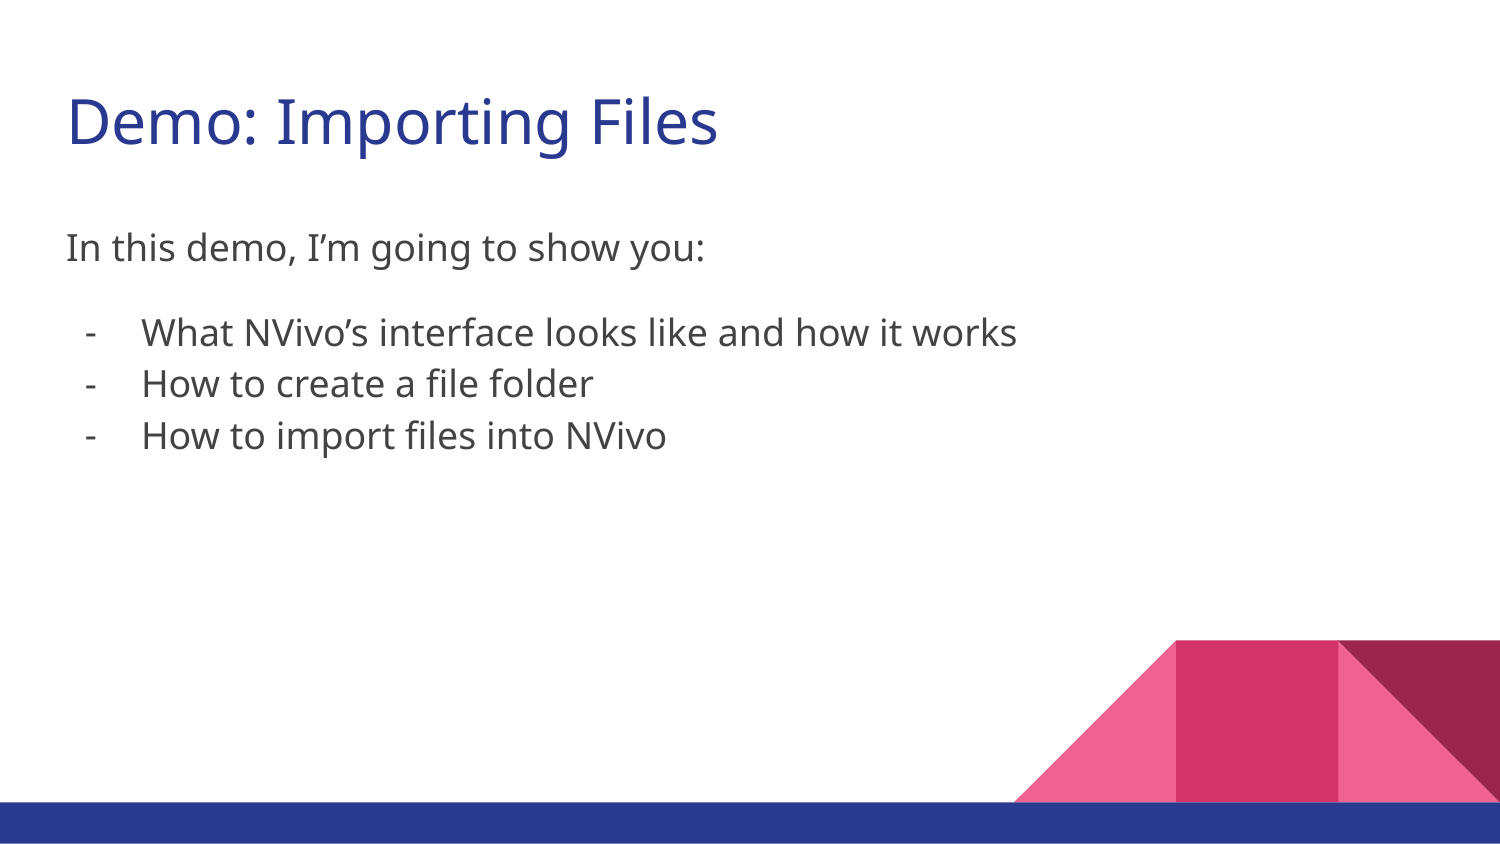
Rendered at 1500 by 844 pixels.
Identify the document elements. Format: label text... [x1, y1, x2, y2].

list In this demo, I’m going to show you: What NVivo’s interface looks like and how it works How to create a file folder How to import files into NVivo [51, 201, 1449, 750]
title Demo: Importing Files [51, 67, 1449, 167]
